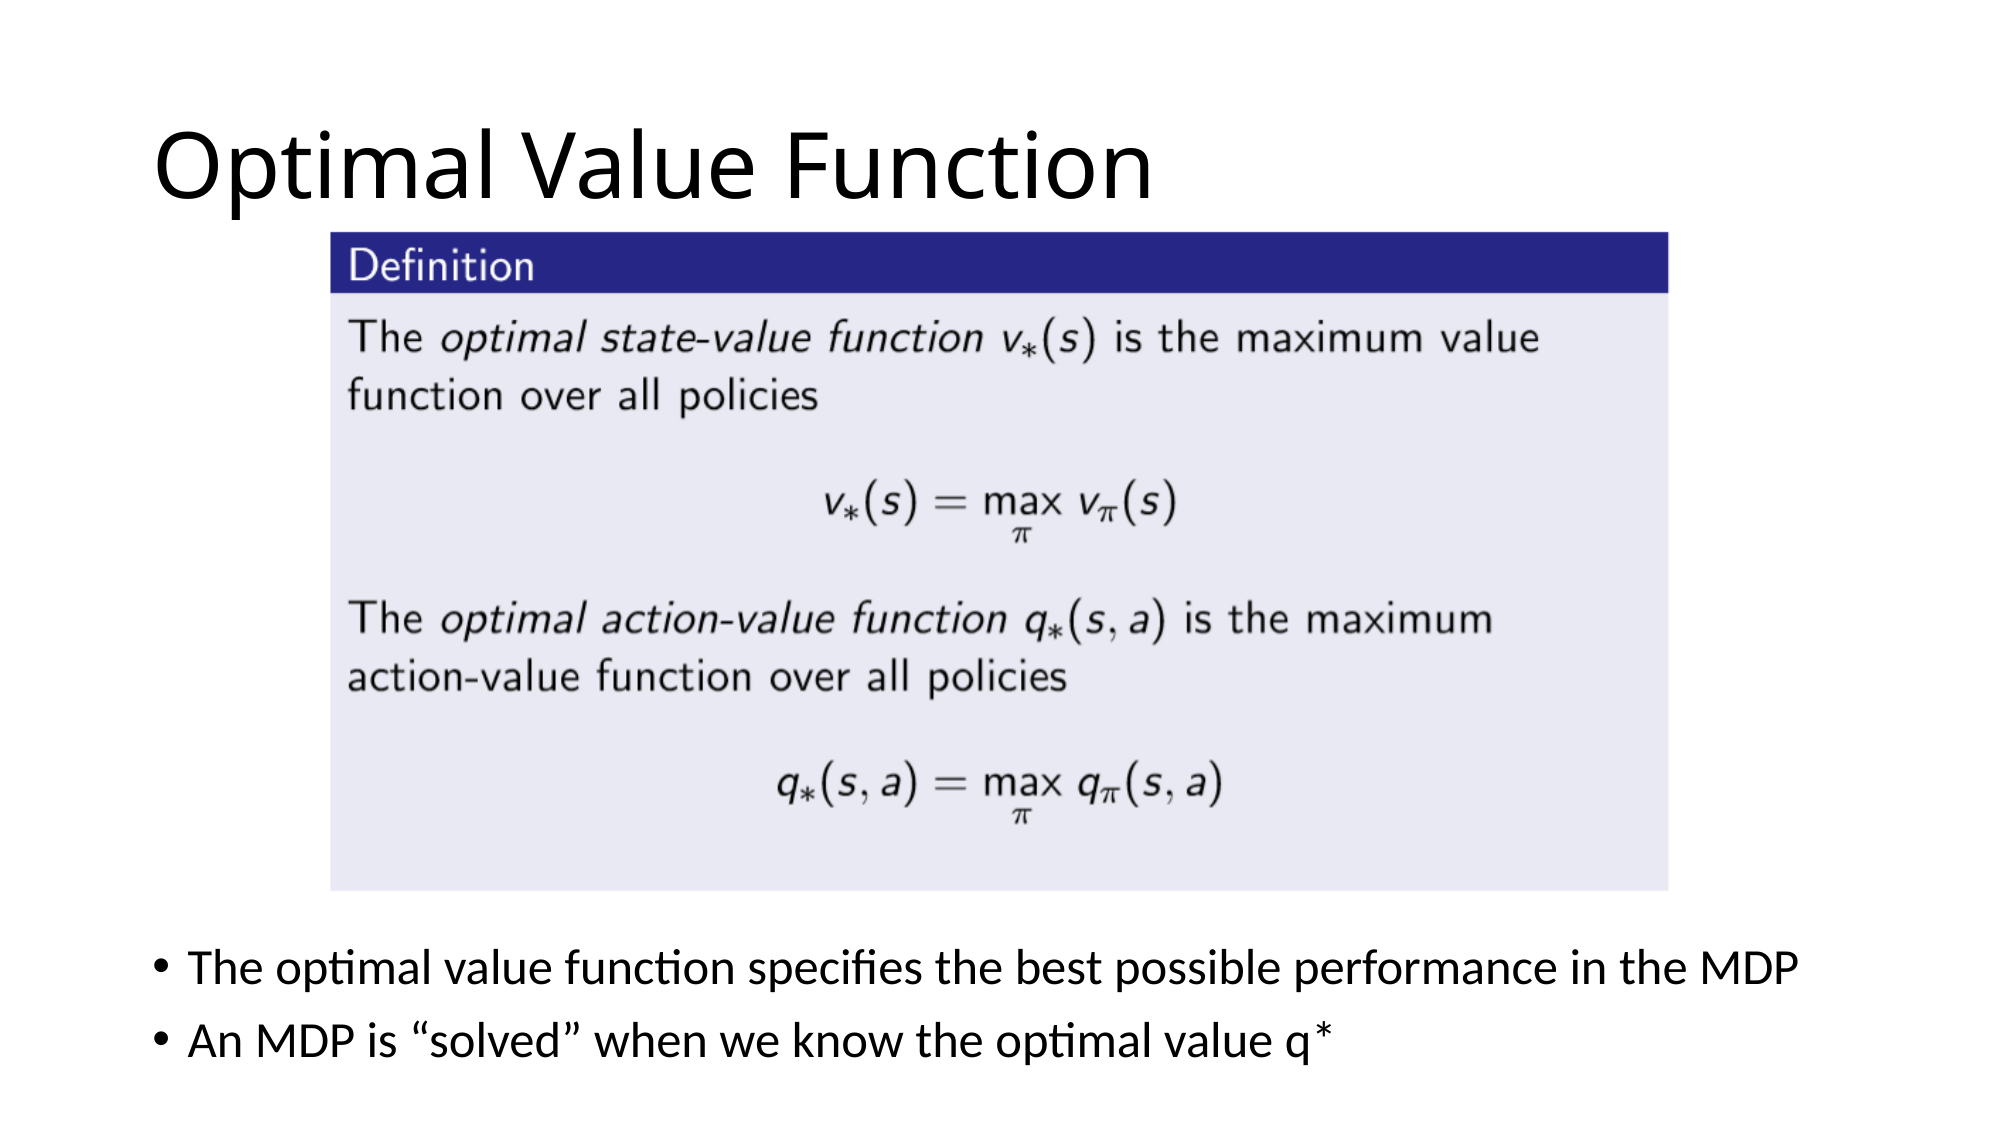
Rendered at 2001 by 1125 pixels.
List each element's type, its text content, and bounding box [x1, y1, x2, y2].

title Optimal Value Function [137, 59, 1863, 278]
picture [325, 228, 1674, 897]
list The optimal value function specifies the best possible performance in the MDP An MDP is “solved” when we know the optimal value q* [137, 933, 1863, 1125]
